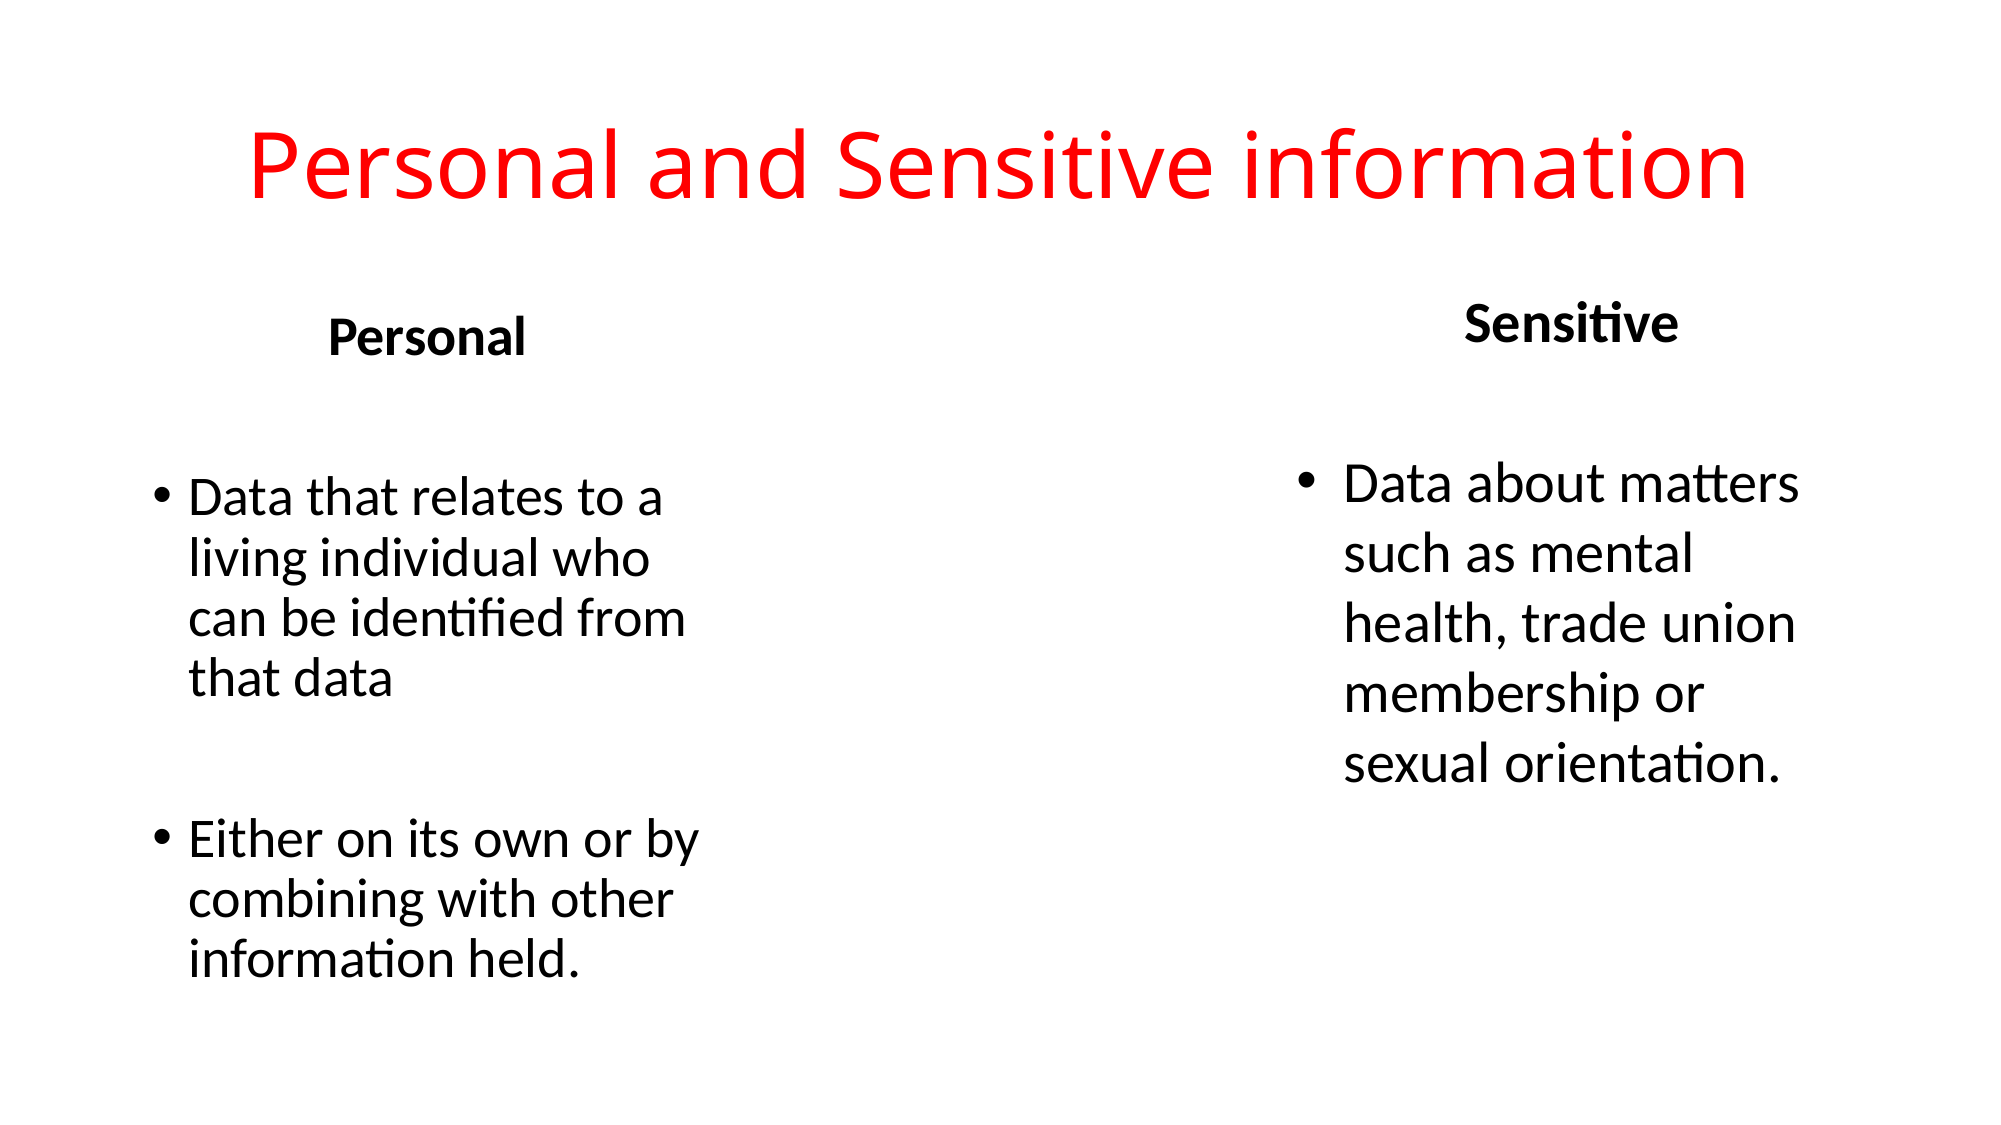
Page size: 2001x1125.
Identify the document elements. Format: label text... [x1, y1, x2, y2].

text_box Sensitive Data about matters such as mental health, trade union membership or sexual orientation. [1281, 277, 1863, 802]
list Personal Data that relates to a living individual who can be identified from that data Either on its own or by combining with other information held. [137, 299, 719, 1019]
title Personal and Sensitive information [137, 59, 1863, 278]
